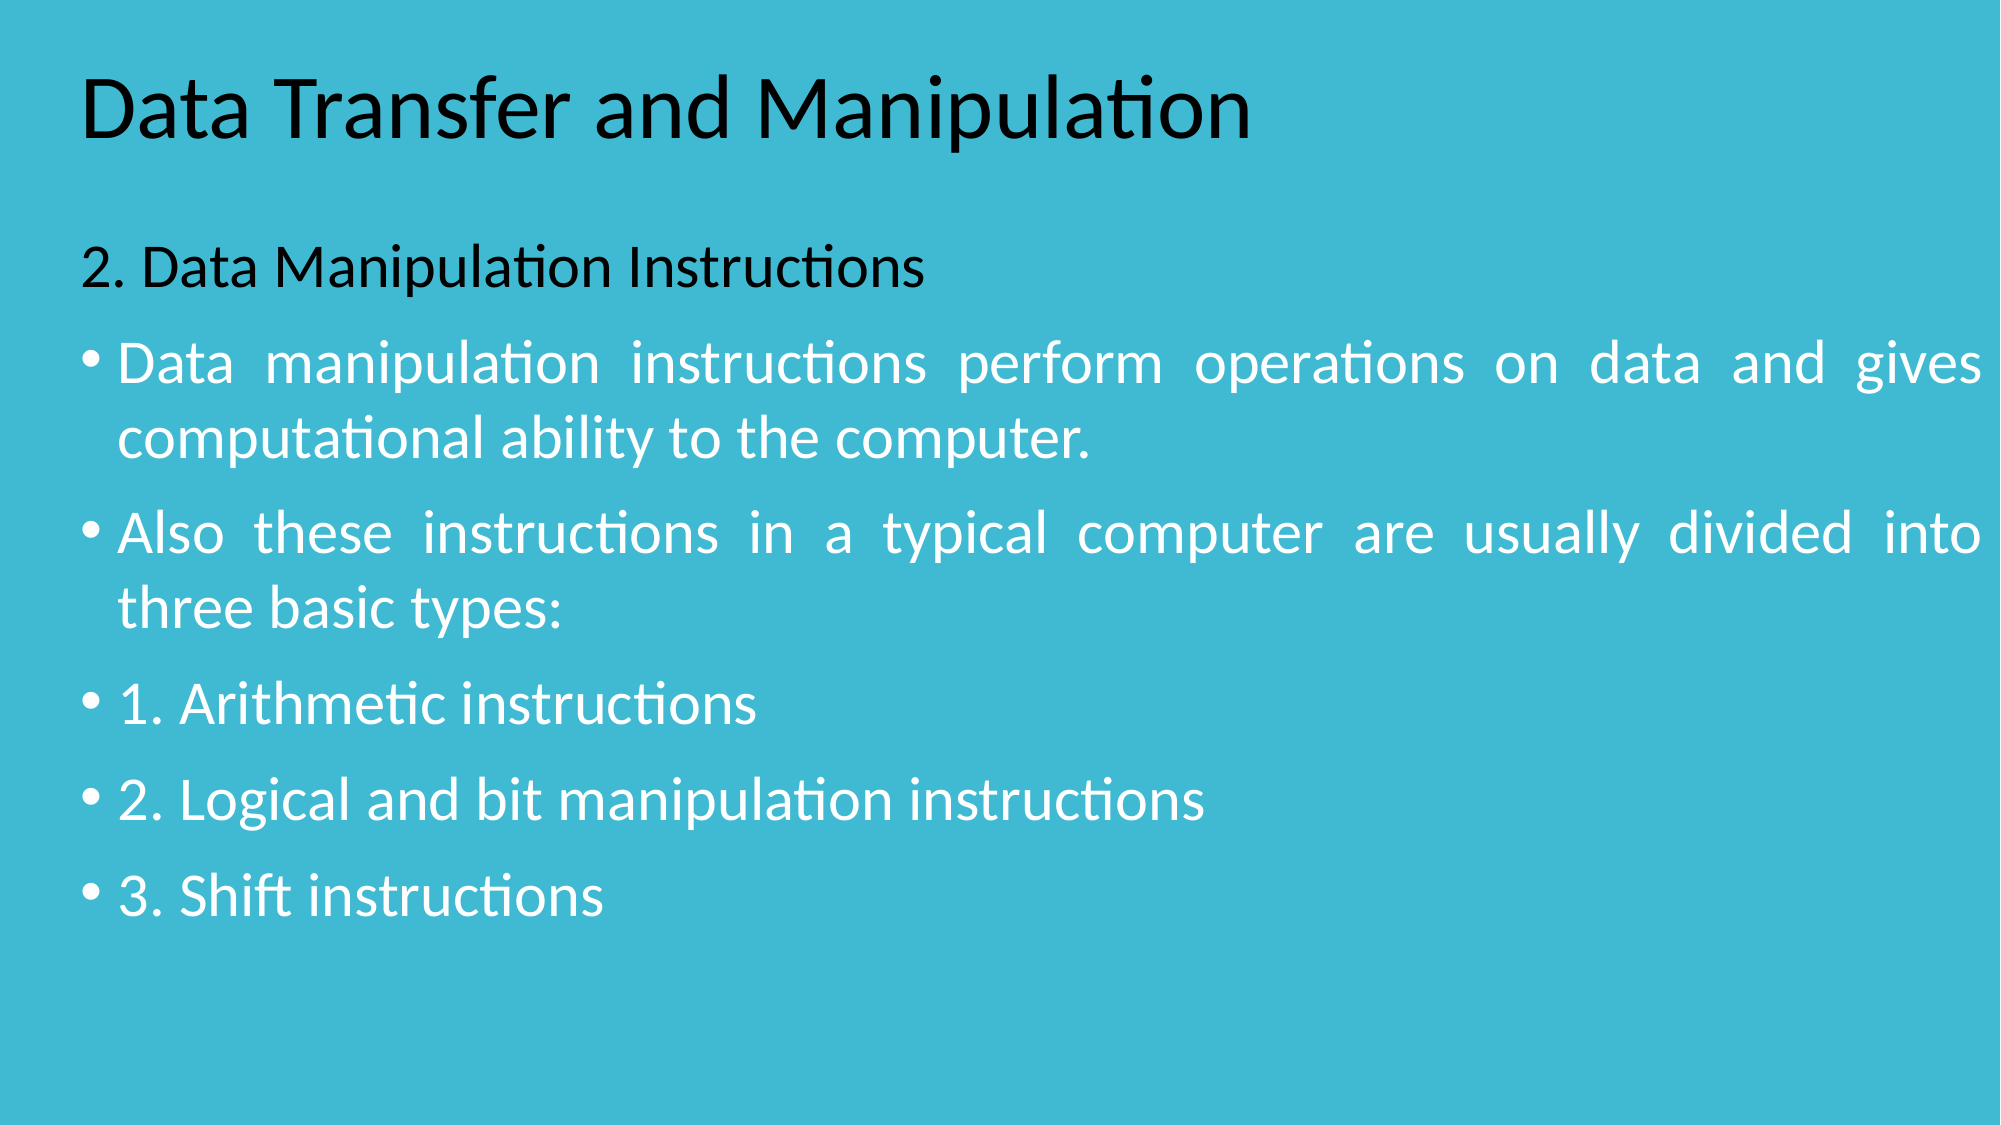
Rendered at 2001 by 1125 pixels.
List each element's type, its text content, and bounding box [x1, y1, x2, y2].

list 2. Data Manipulation Instructions Data manipulation instructions perform operations on data and gives computational ability to the computer. Also these instructions in a typical computer are usually divided into three basic types: 1. Arithmetic instructions 2. Logical and bit manipulation instructions 3. Shift instructions [64, 217, 2000, 1125]
title Data Transfer and Manipulation [64, 0, 2000, 217]
